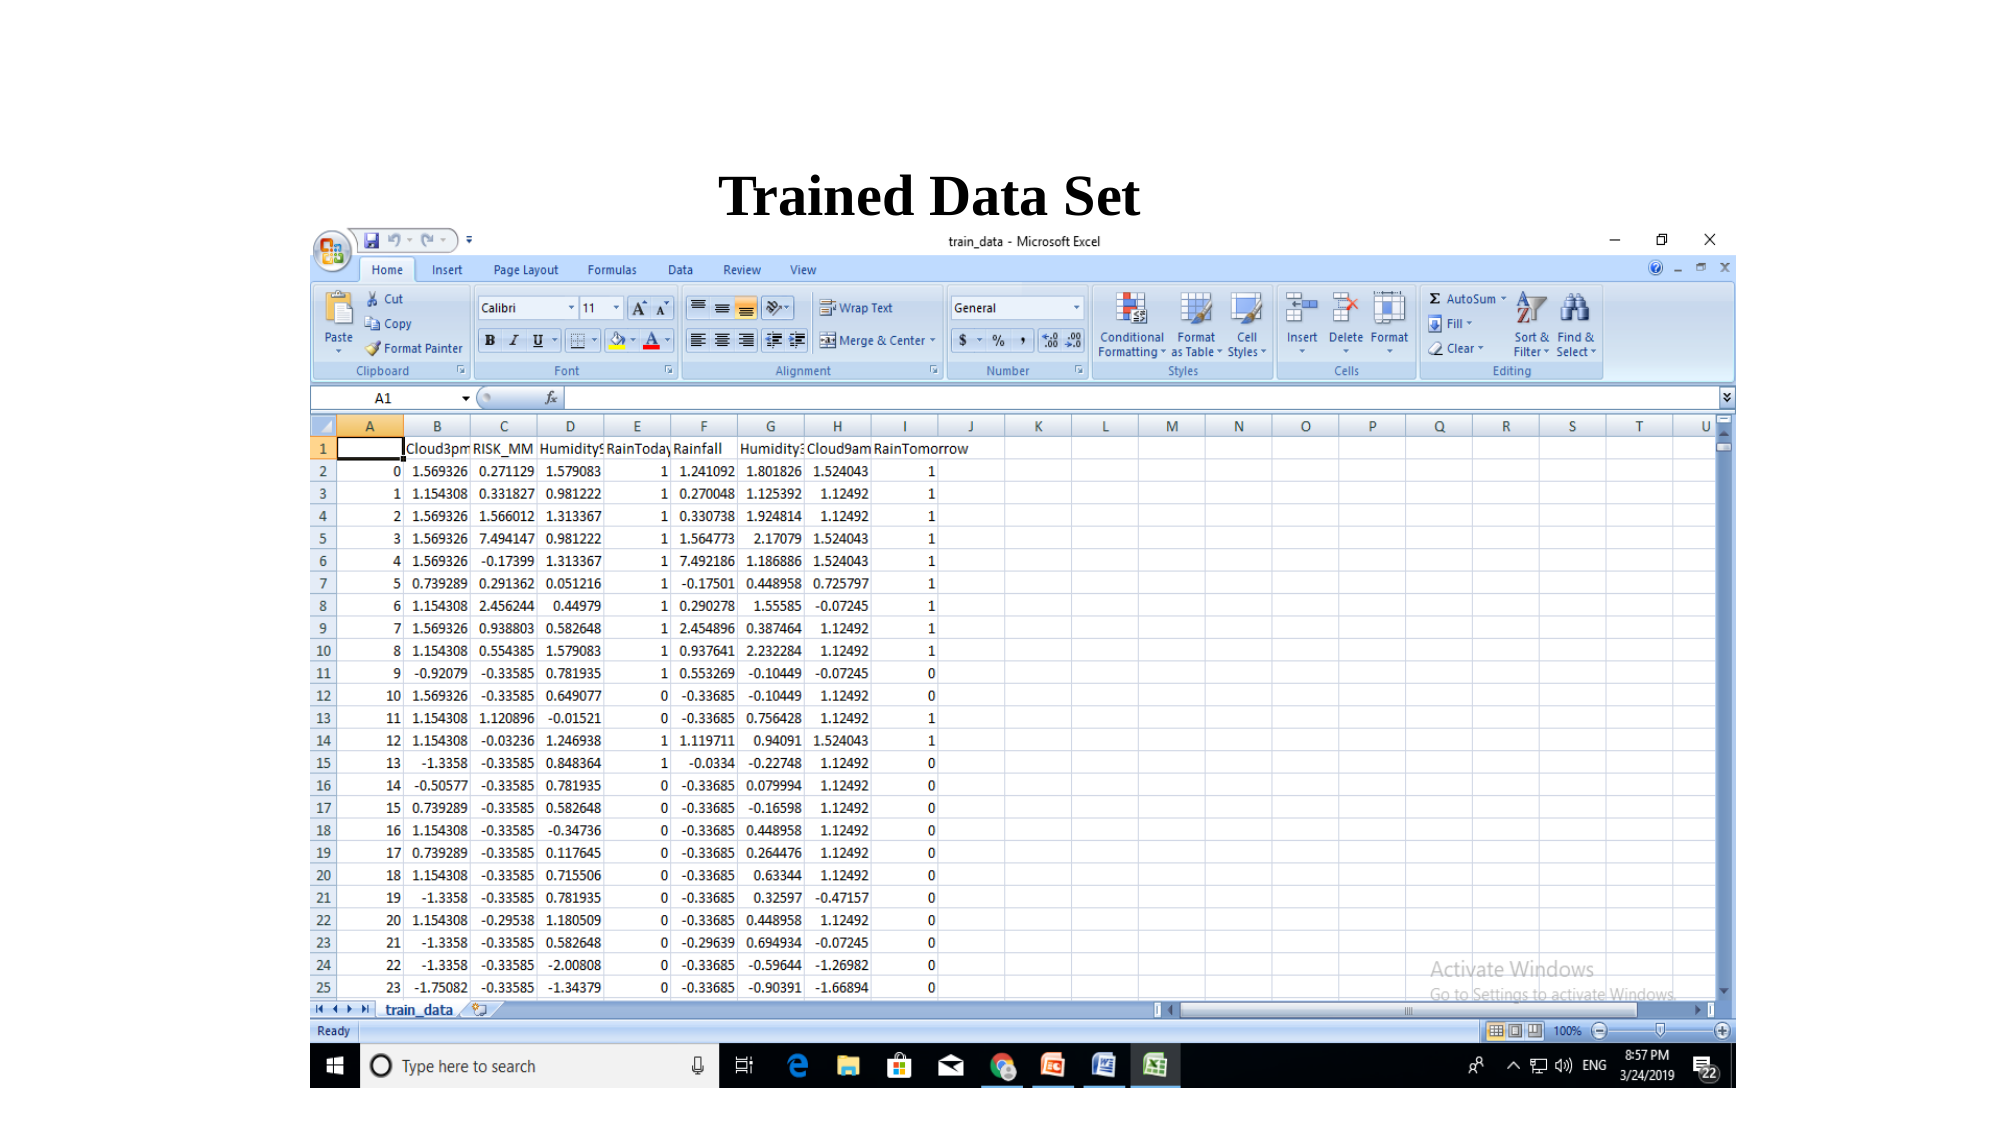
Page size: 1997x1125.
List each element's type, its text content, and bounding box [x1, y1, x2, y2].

picture [310, 225, 1736, 1088]
text_box Trained Data Set [573, 149, 1399, 224]
